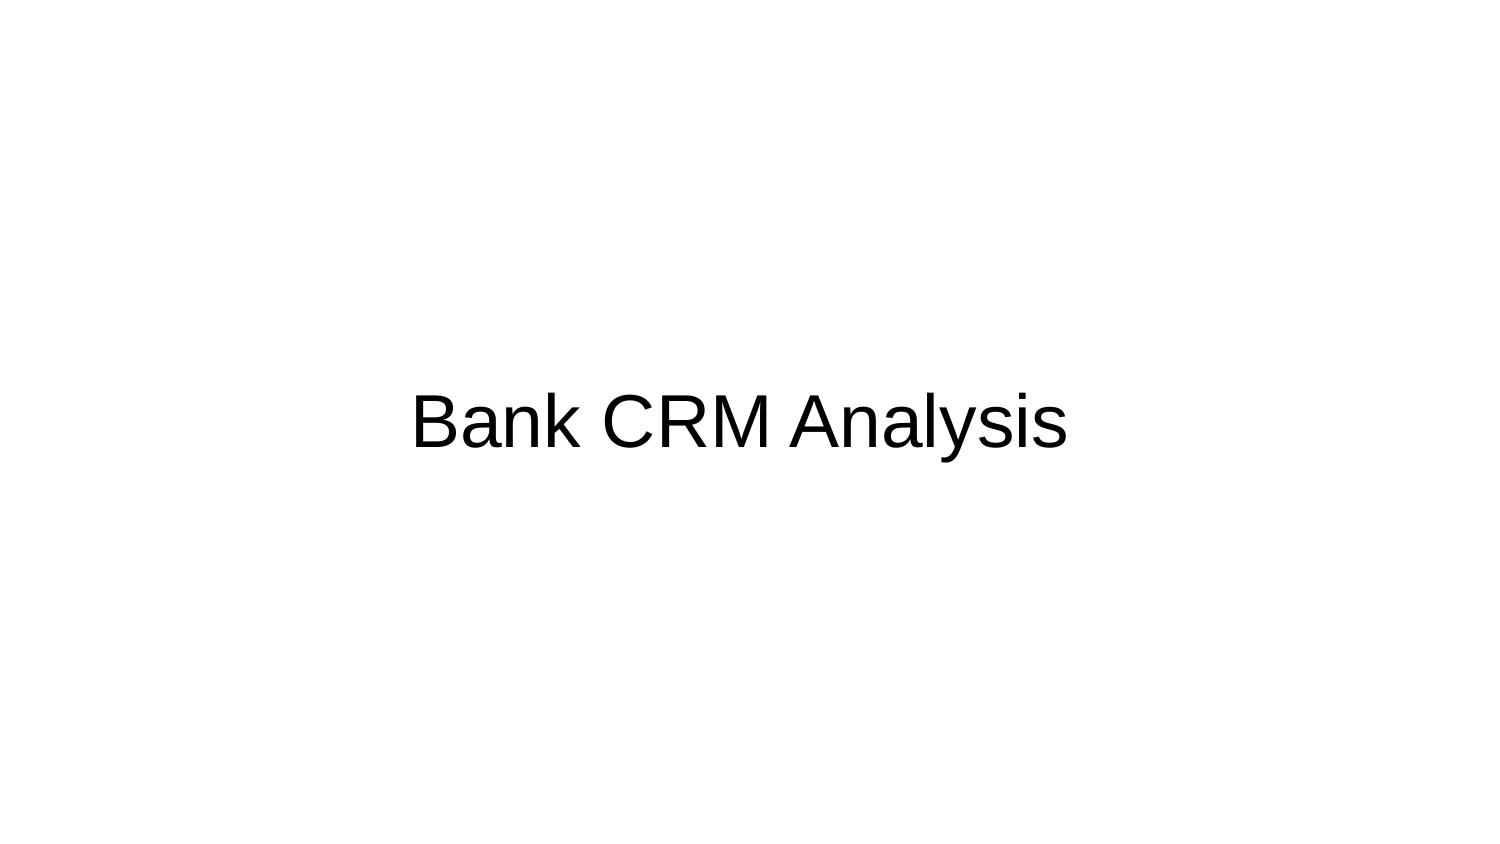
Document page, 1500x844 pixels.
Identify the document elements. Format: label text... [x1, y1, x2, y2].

title Bank CRM Analysis [51, 352, 1449, 491]
